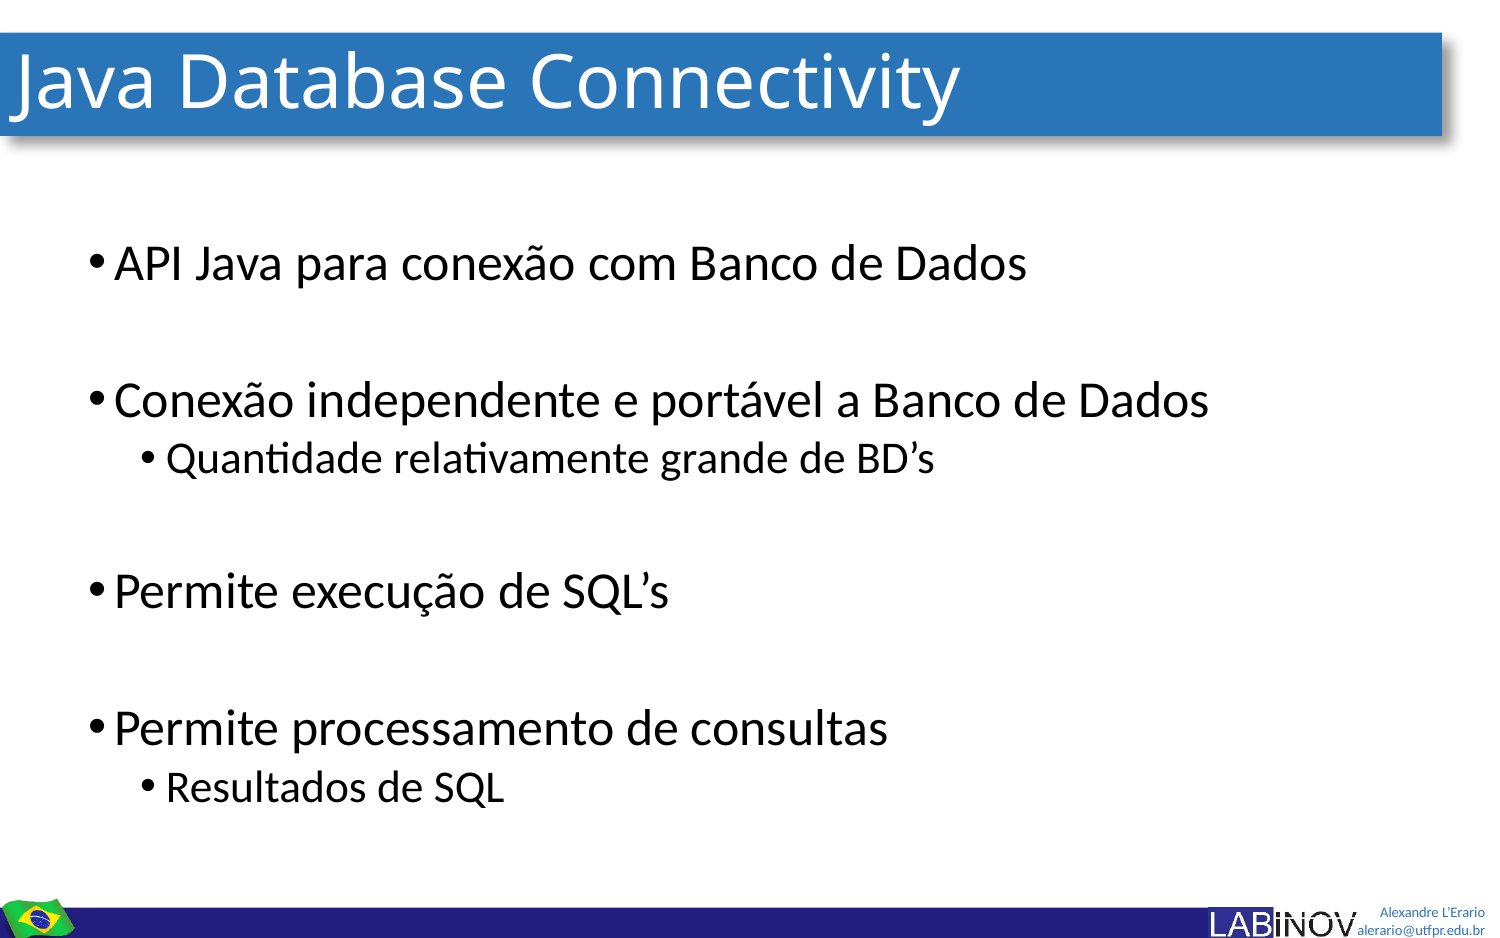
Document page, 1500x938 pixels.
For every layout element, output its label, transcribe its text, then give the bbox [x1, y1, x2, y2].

picture [0, 880, 76, 938]
title Java Database Connectivity [0, 32, 1442, 136]
picture [1208, 907, 1359, 938]
list API Java para conexão com Banco de Dados Conexão independente e portável a Banco de Dados Quantidade relativamente grande de BD’s Permite execução de SQL’s Permite processamento de consultas Resultados de SQL [73, 228, 1376, 824]
